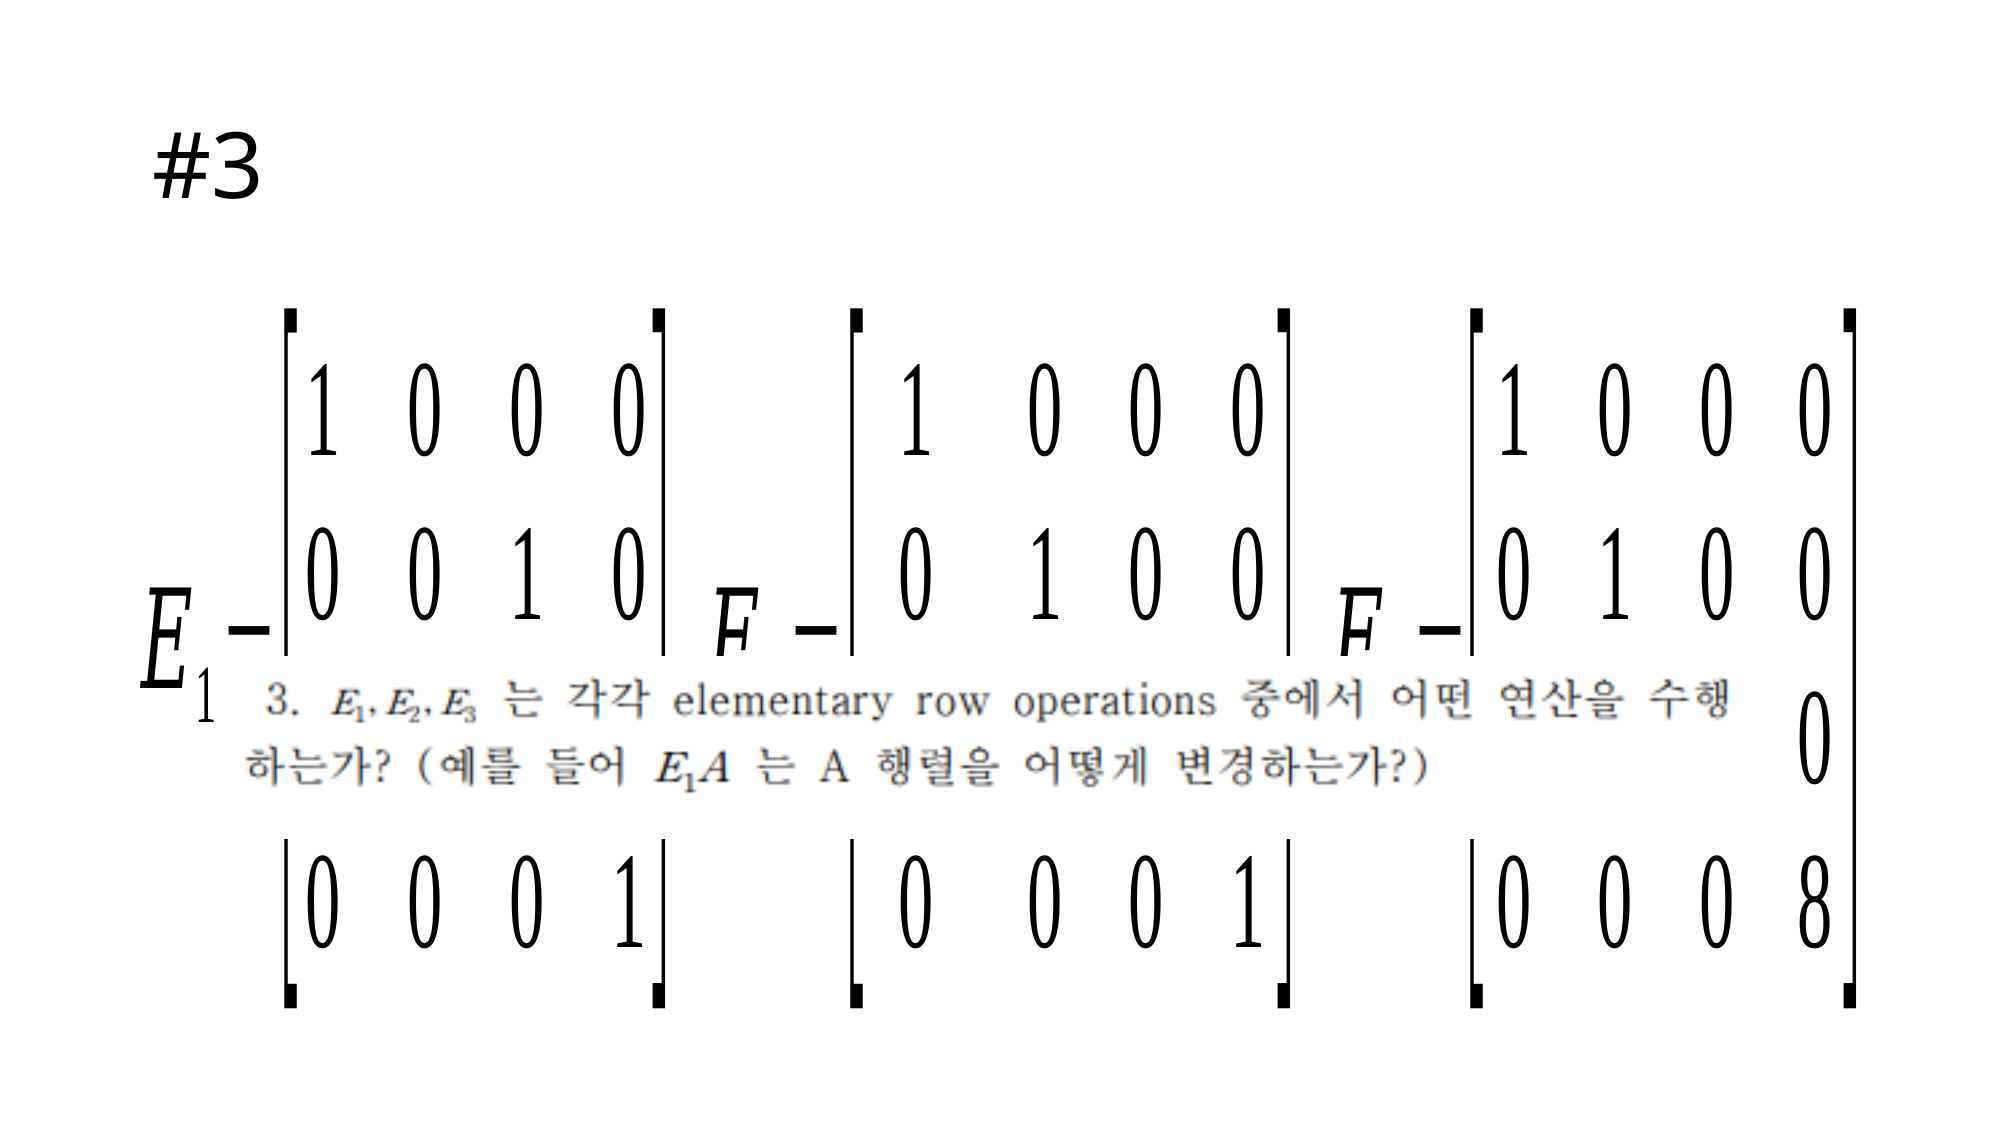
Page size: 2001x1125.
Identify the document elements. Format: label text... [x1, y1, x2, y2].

picture [216, 656, 1784, 839]
title #3 [137, 59, 1863, 278]
